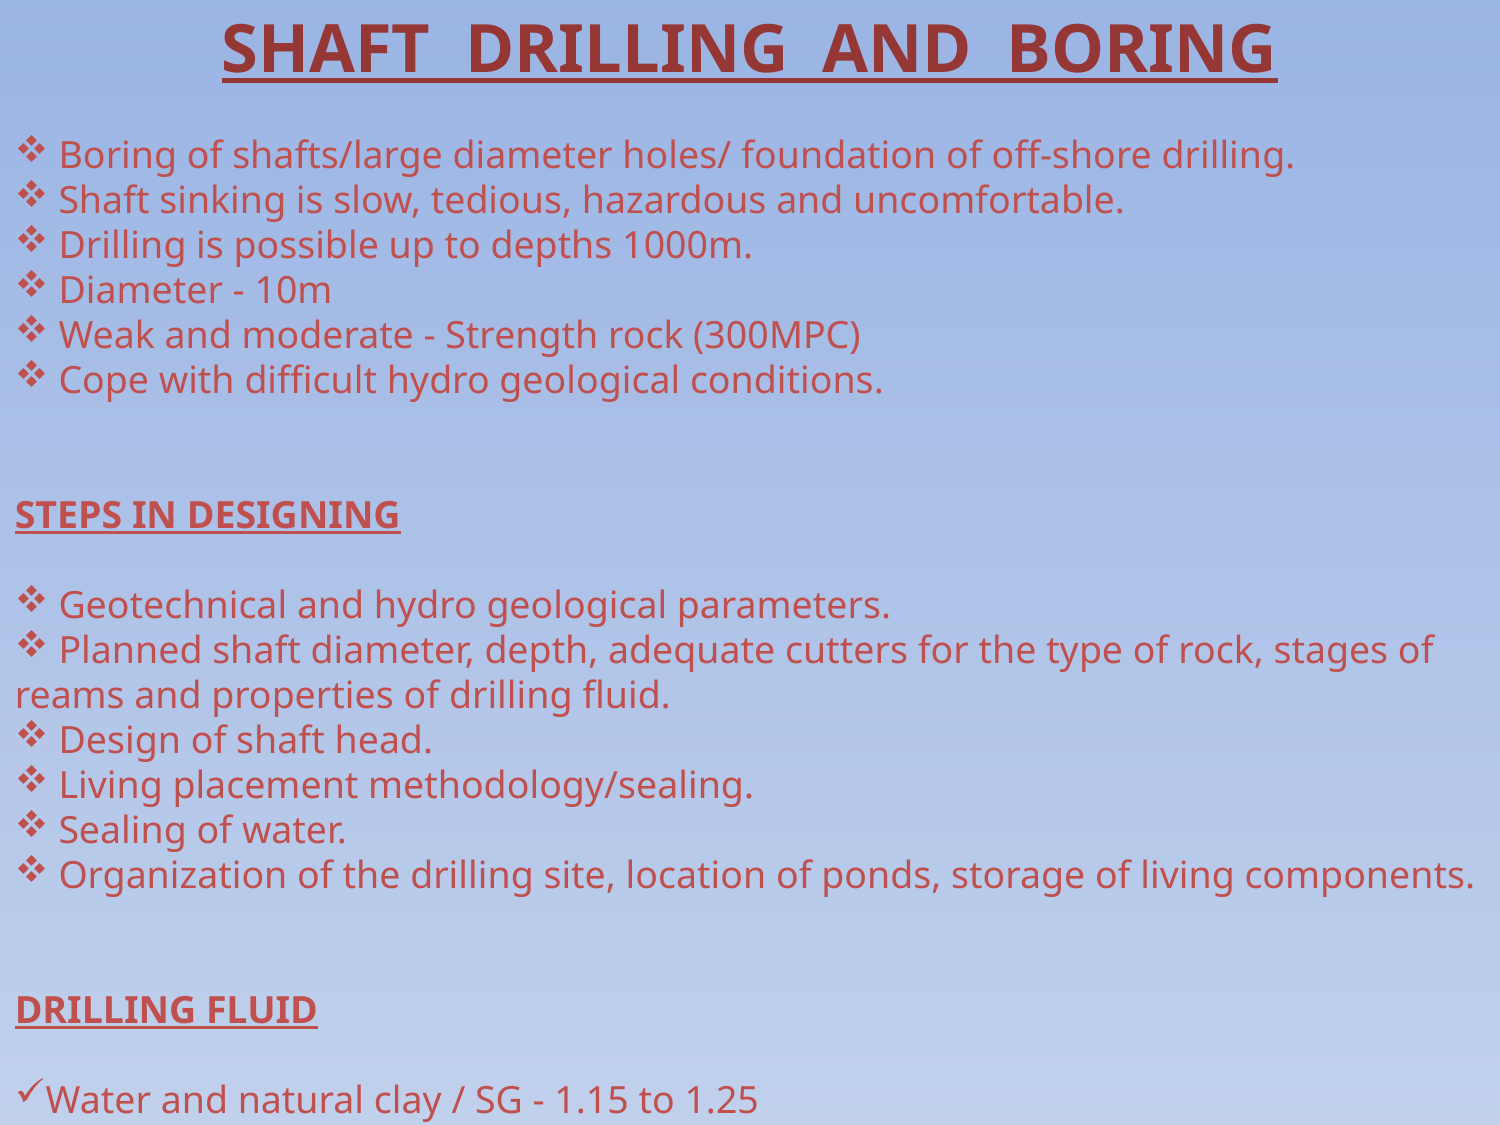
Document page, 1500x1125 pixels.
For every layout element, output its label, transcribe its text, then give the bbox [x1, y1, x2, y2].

text_box SHAFT DRILLING AND BORING Boring of shafts/large diameter holes/ foundation of off-shore drilling. Shaft sinking is slow, tedious, hazardous and uncomfortable. Drilling is possible up to depths 1000m. Diameter - 10m Weak and moderate - Strength rock (300MPC) Cope with difficult hydro geological conditions. STEPS IN DESIGNING Geotechnical and hydro geological parameters. Planned shaft diameter, depth, adequate cutters for the type of rock, stages of reams and properties of drilling fluid. Design of shaft head. Living placement methodology/sealing. Sealing of water. Organization of the drilling site, location of ponds, storage of living components. DRILLING FLUID Water and natural clay / SG - 1.15 to 1.25 [0, 21, 1500, 1125]
